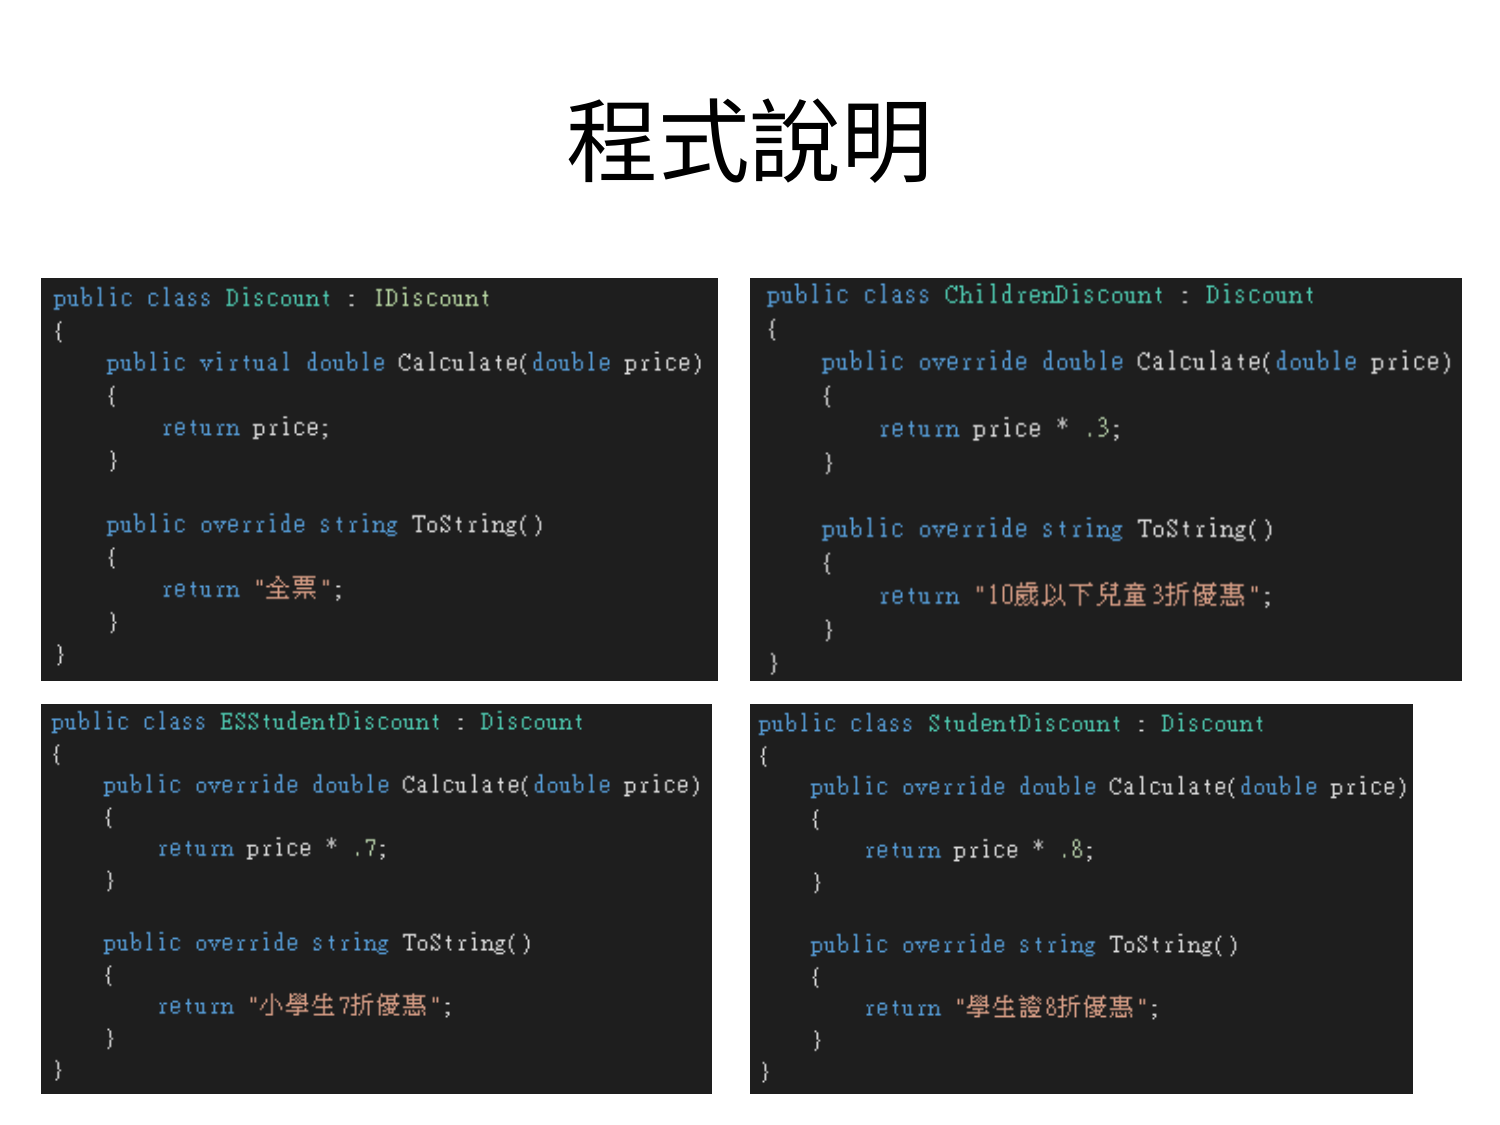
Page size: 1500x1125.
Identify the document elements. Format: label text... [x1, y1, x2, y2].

picture [41, 703, 712, 1095]
picture [749, 278, 1462, 681]
picture [749, 703, 1413, 1095]
picture [40, 278, 718, 681]
title 程式說明 [75, 45, 1425, 233]
